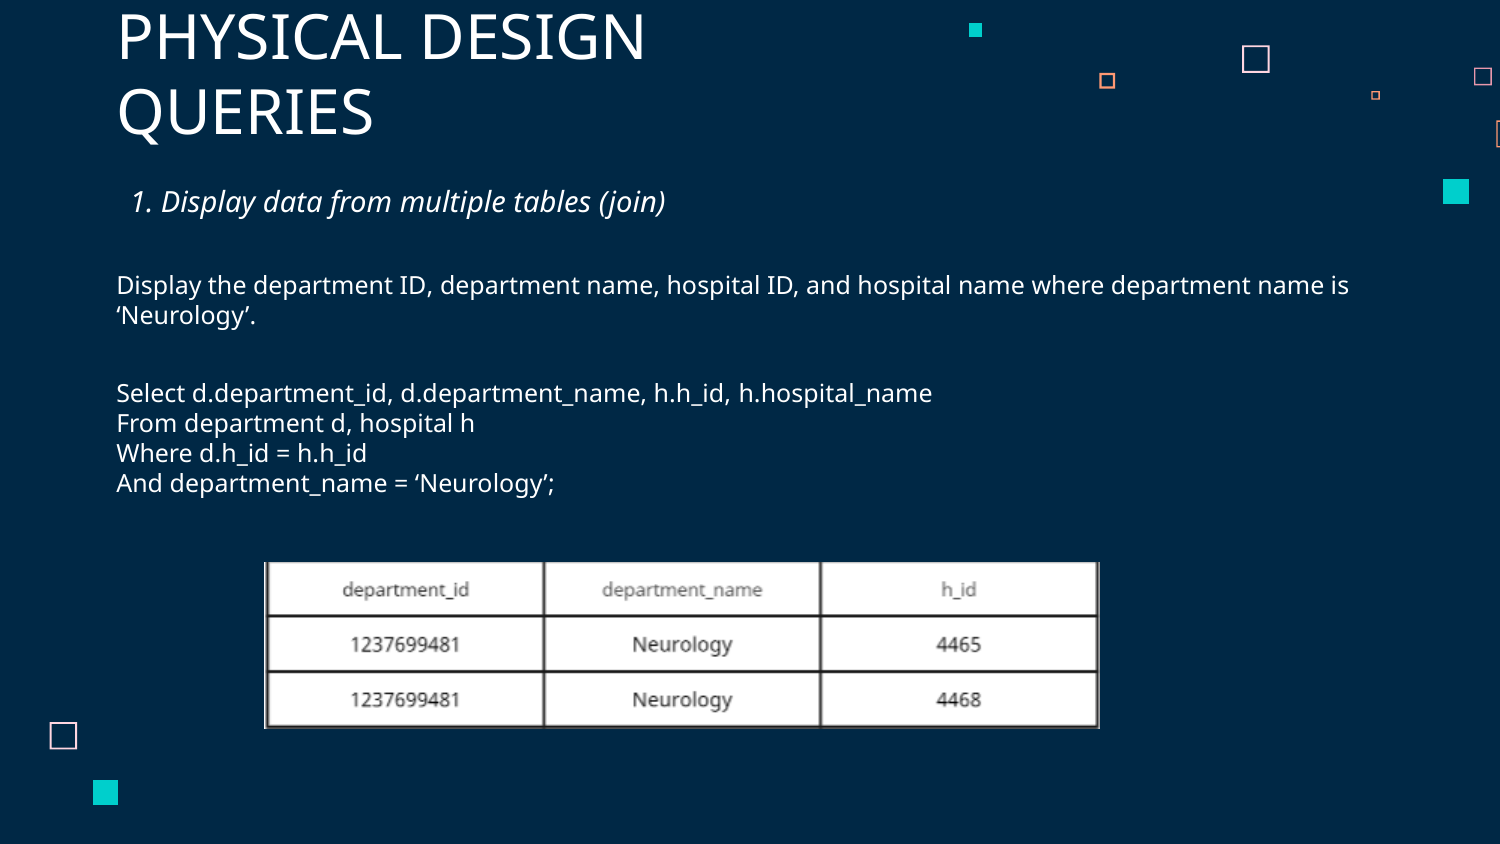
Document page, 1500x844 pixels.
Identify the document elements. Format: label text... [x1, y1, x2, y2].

picture [264, 562, 1100, 730]
text_box Display the department ID, department name, hospital ID, and hospital name where department name is ‘Neurology’. [101, 262, 1437, 338]
text_box Select d.department_id, d.department_name, h.h_id, h.hospital_name From department d, hospital h Where d.h_id = h.h_id And department_name = ‘Neurology’; [101, 370, 1048, 505]
title PHYSICAL DESIGN QUERIES [101, 67, 878, 163]
text_box 1. Display data from multiple tables (join) [115, 175, 878, 226]
